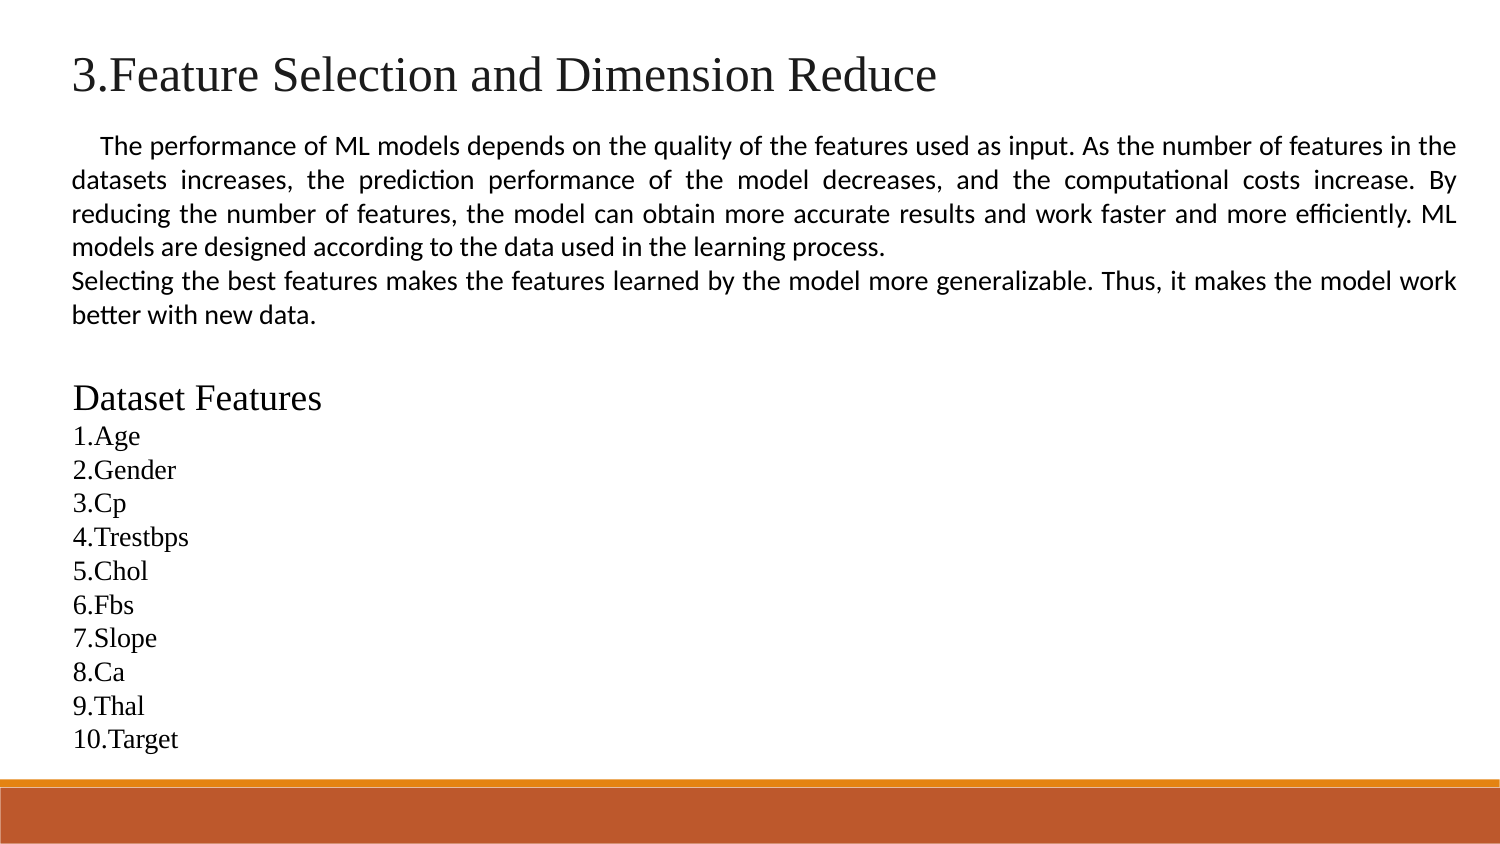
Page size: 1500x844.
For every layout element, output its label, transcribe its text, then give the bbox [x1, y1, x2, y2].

text_box Dataset Features 1.Age 2.Gender 3.Cp 4.Trestbps 5.Chol 6.Fbs 7.Slope 8.Ca 9.Thal 10.Target [58, 365, 338, 762]
text_box The performance of ML models depends on the quality of the features used as input. As the number of features in the datasets increases, the prediction performance of the model decreases, and the computational costs increase. By reducing the number of features, the model can obtain more accurate results and work faster and more efficiently. ML models are designed according to the data used in the learning process. Selecting the best features makes the features learned by the model more generalizable. Thus, it makes the model work better with new data. [56, 120, 1474, 338]
text_box 3.Feature Selection and Dimension Reduce [56, 33, 985, 120]
